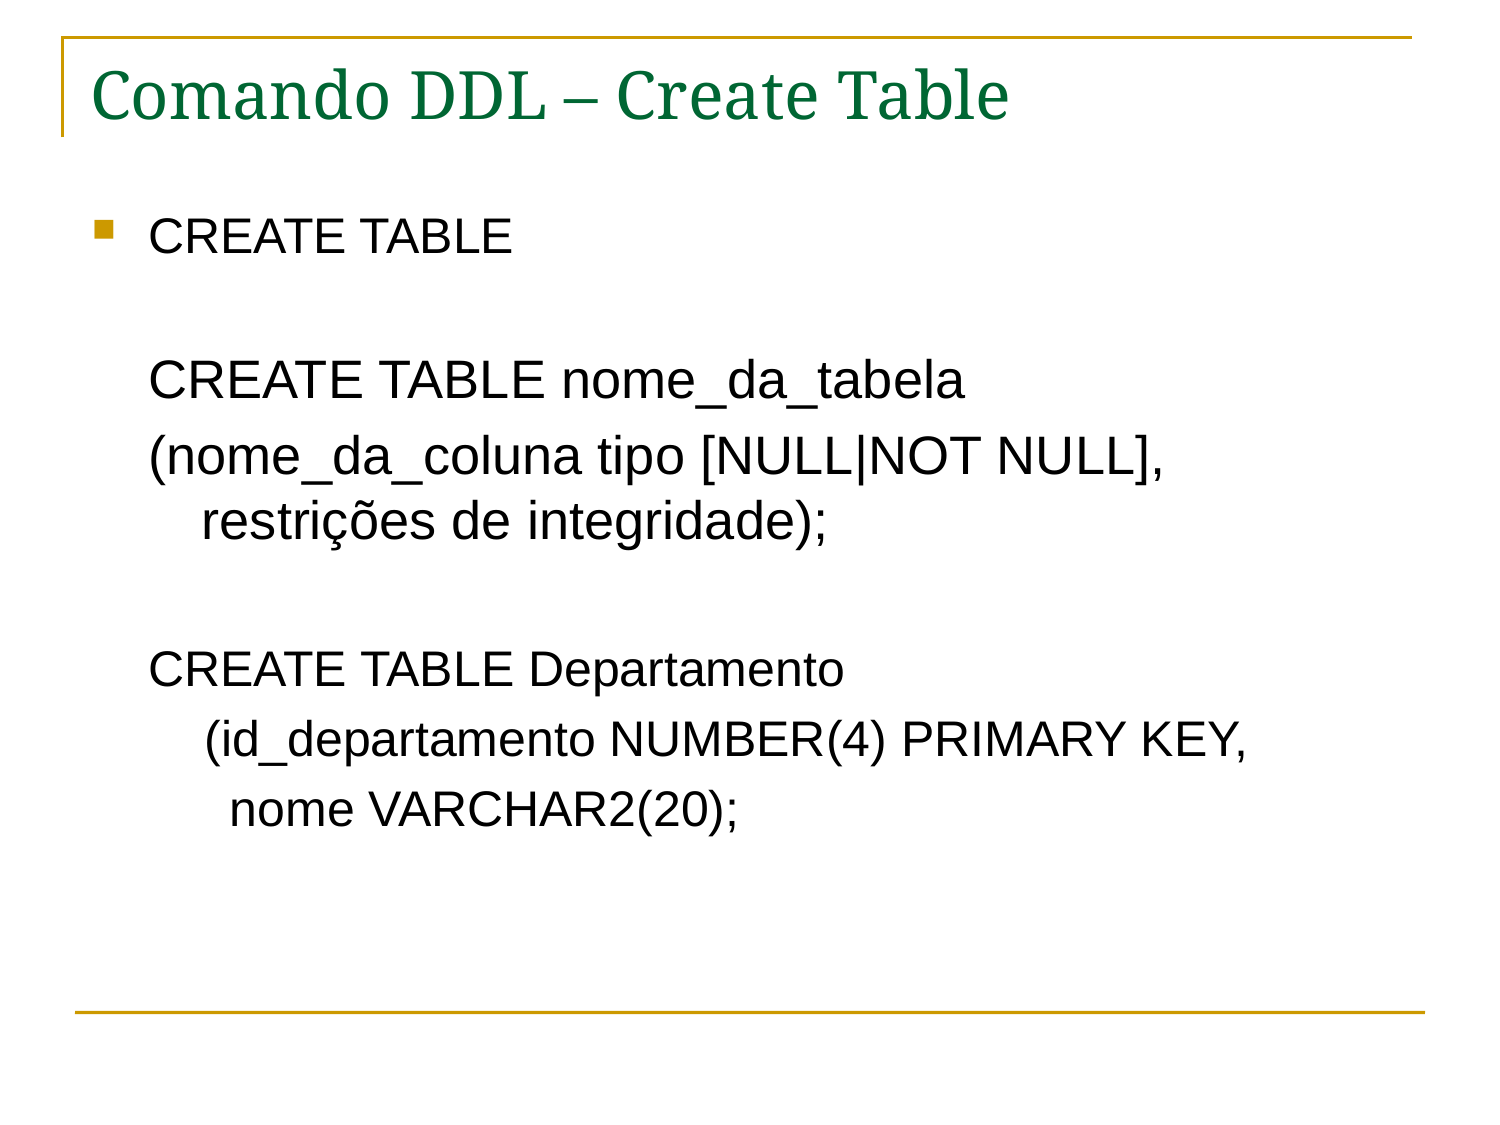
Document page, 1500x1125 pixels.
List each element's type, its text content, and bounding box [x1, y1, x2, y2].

title Comando DDL – Create Table [75, 45, 1425, 161]
list CREATE TABLE CREATE TABLE nome_da_tabela (nome_da_coluna tipo [NULL|NOT NULL], restrições de integridade); CREATE TABLE Departamento (id_departamento NUMBER(4) PRIMARY KEY, nome VARCHAR2(20); [76, 196, 1427, 940]
